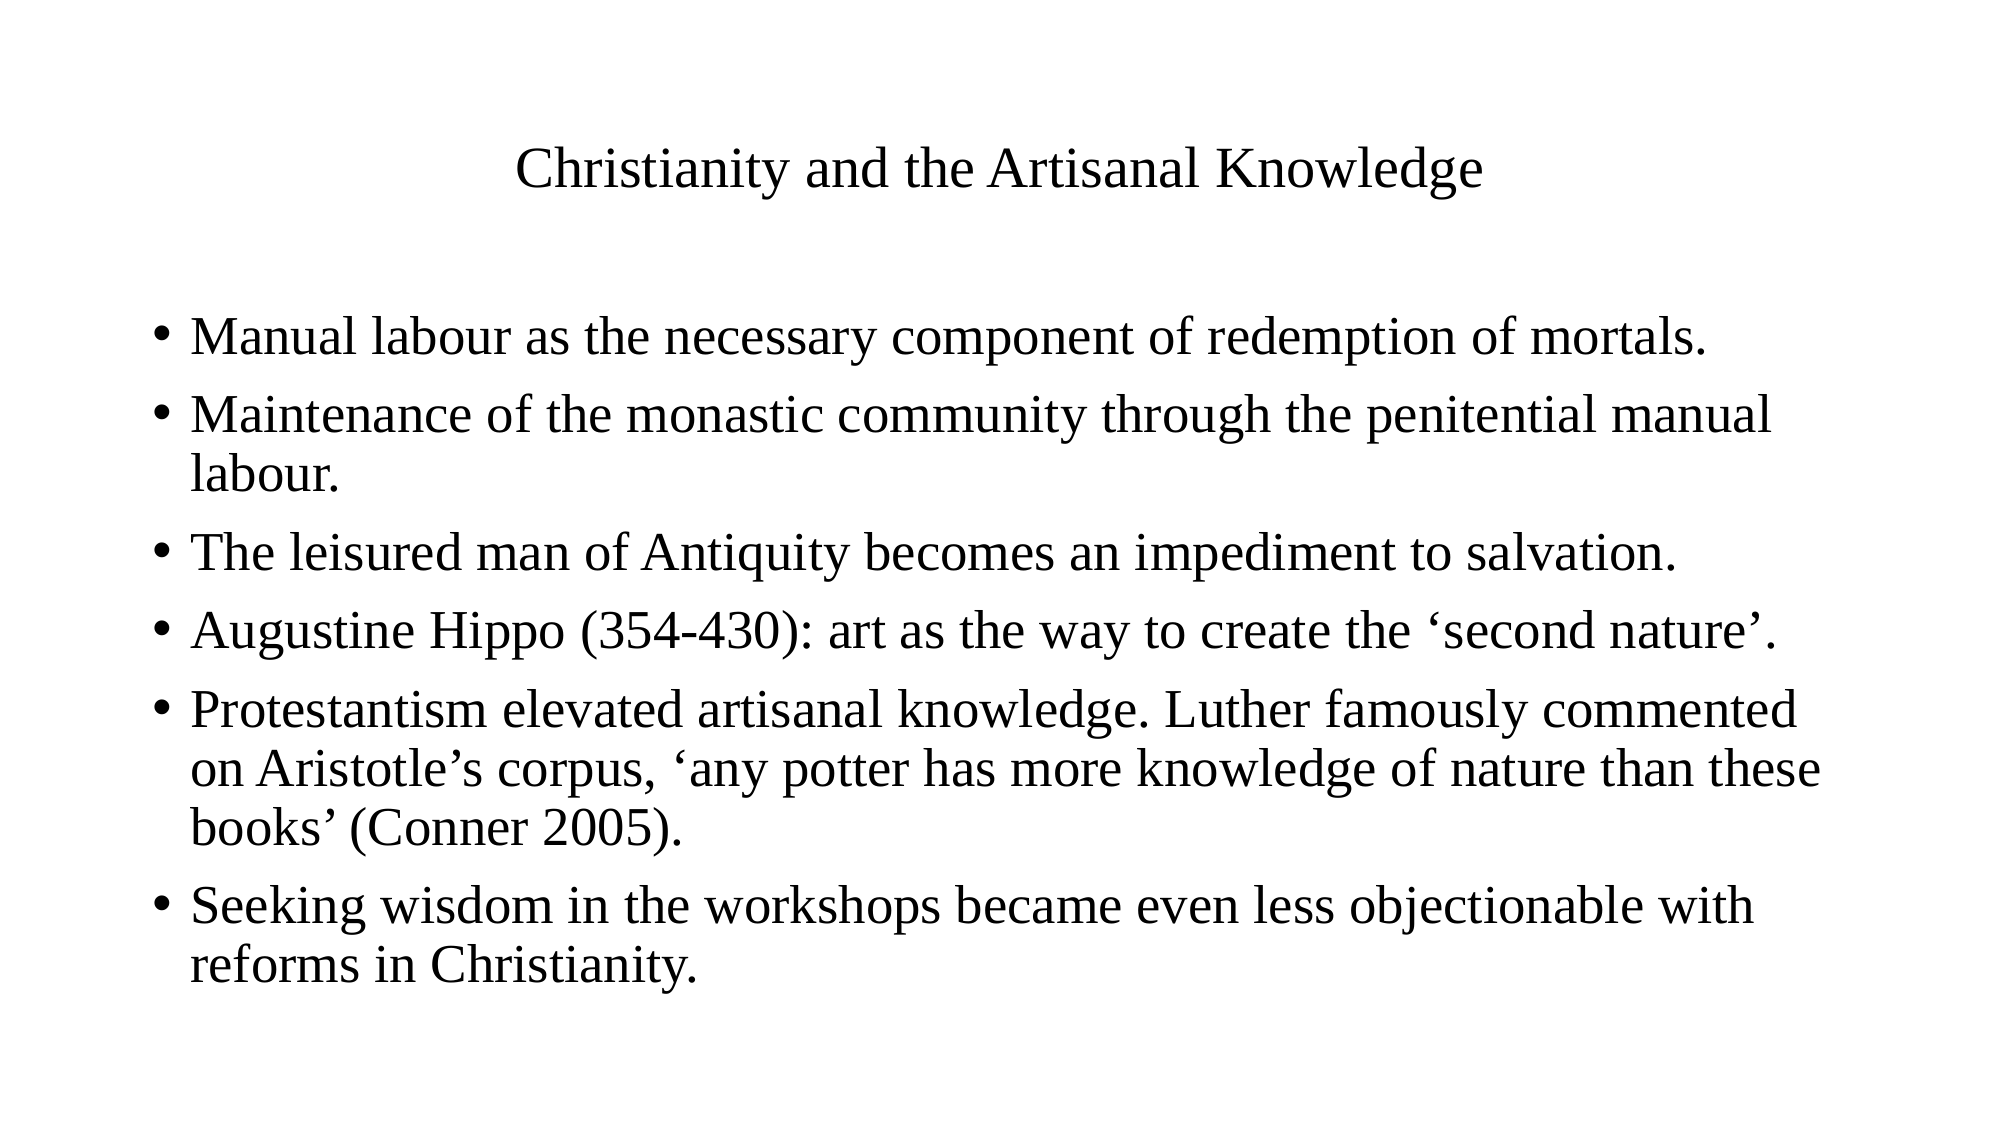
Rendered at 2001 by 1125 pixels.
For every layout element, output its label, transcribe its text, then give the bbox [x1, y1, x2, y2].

title Christianity and the Artisanal Knowledge [137, 59, 1863, 278]
list Manual labour as the necessary component of redemption of mortals. Maintenance of the monastic community through the penitential manual labour. The leisured man of Antiquity becomes an impediment to salvation. Augustine Hippo (354-430): art as the way to create the ‘second nature’. Protestantism elevated artisanal knowledge. Luther famously commented on Aristotle’s corpus, ‘any potter has more knowledge of nature than these books’ (Conner 2005). Seeking wisdom in the workshops became even less objectionable with reforms in Christianity. [137, 299, 1863, 1014]
